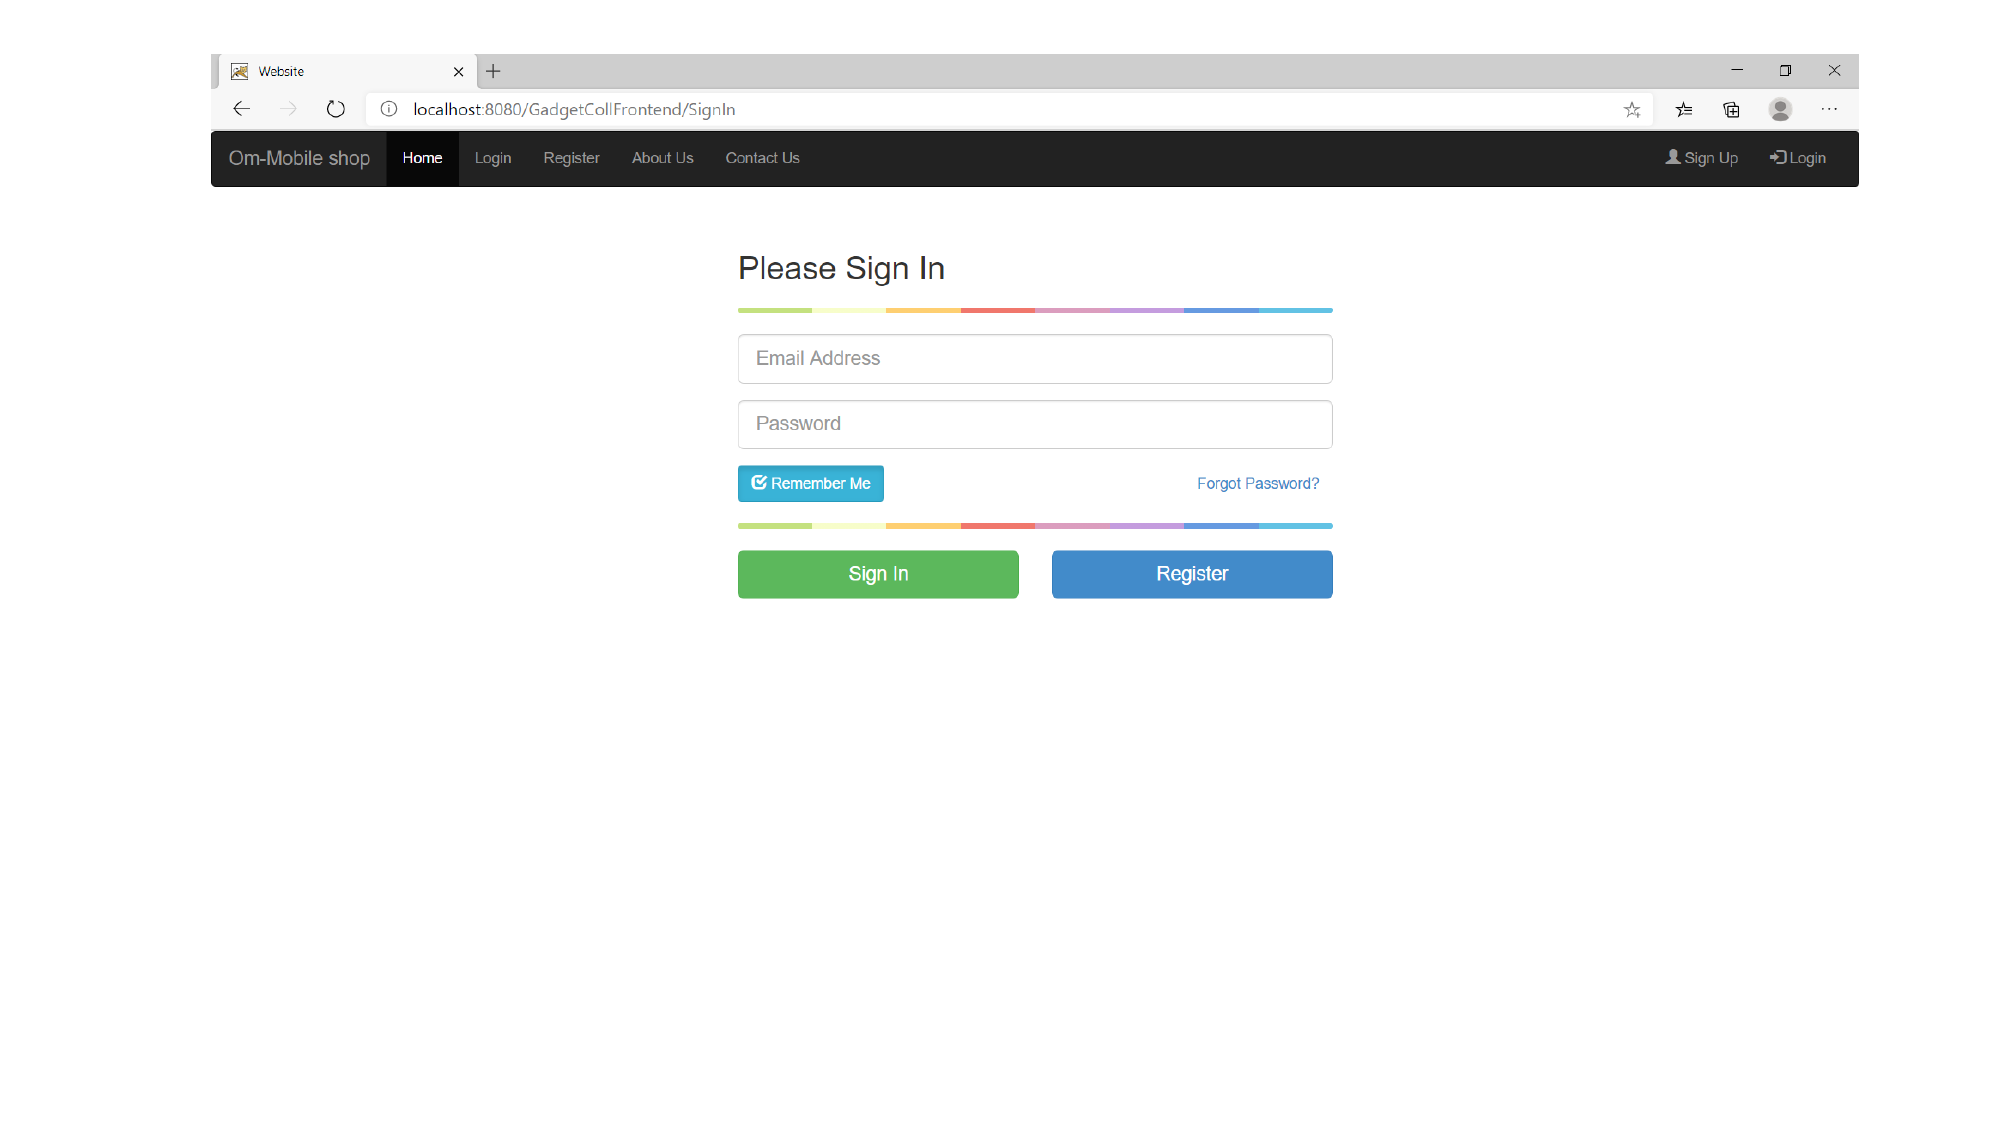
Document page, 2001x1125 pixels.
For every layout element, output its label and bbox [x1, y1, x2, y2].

picture [211, 54, 1859, 938]
